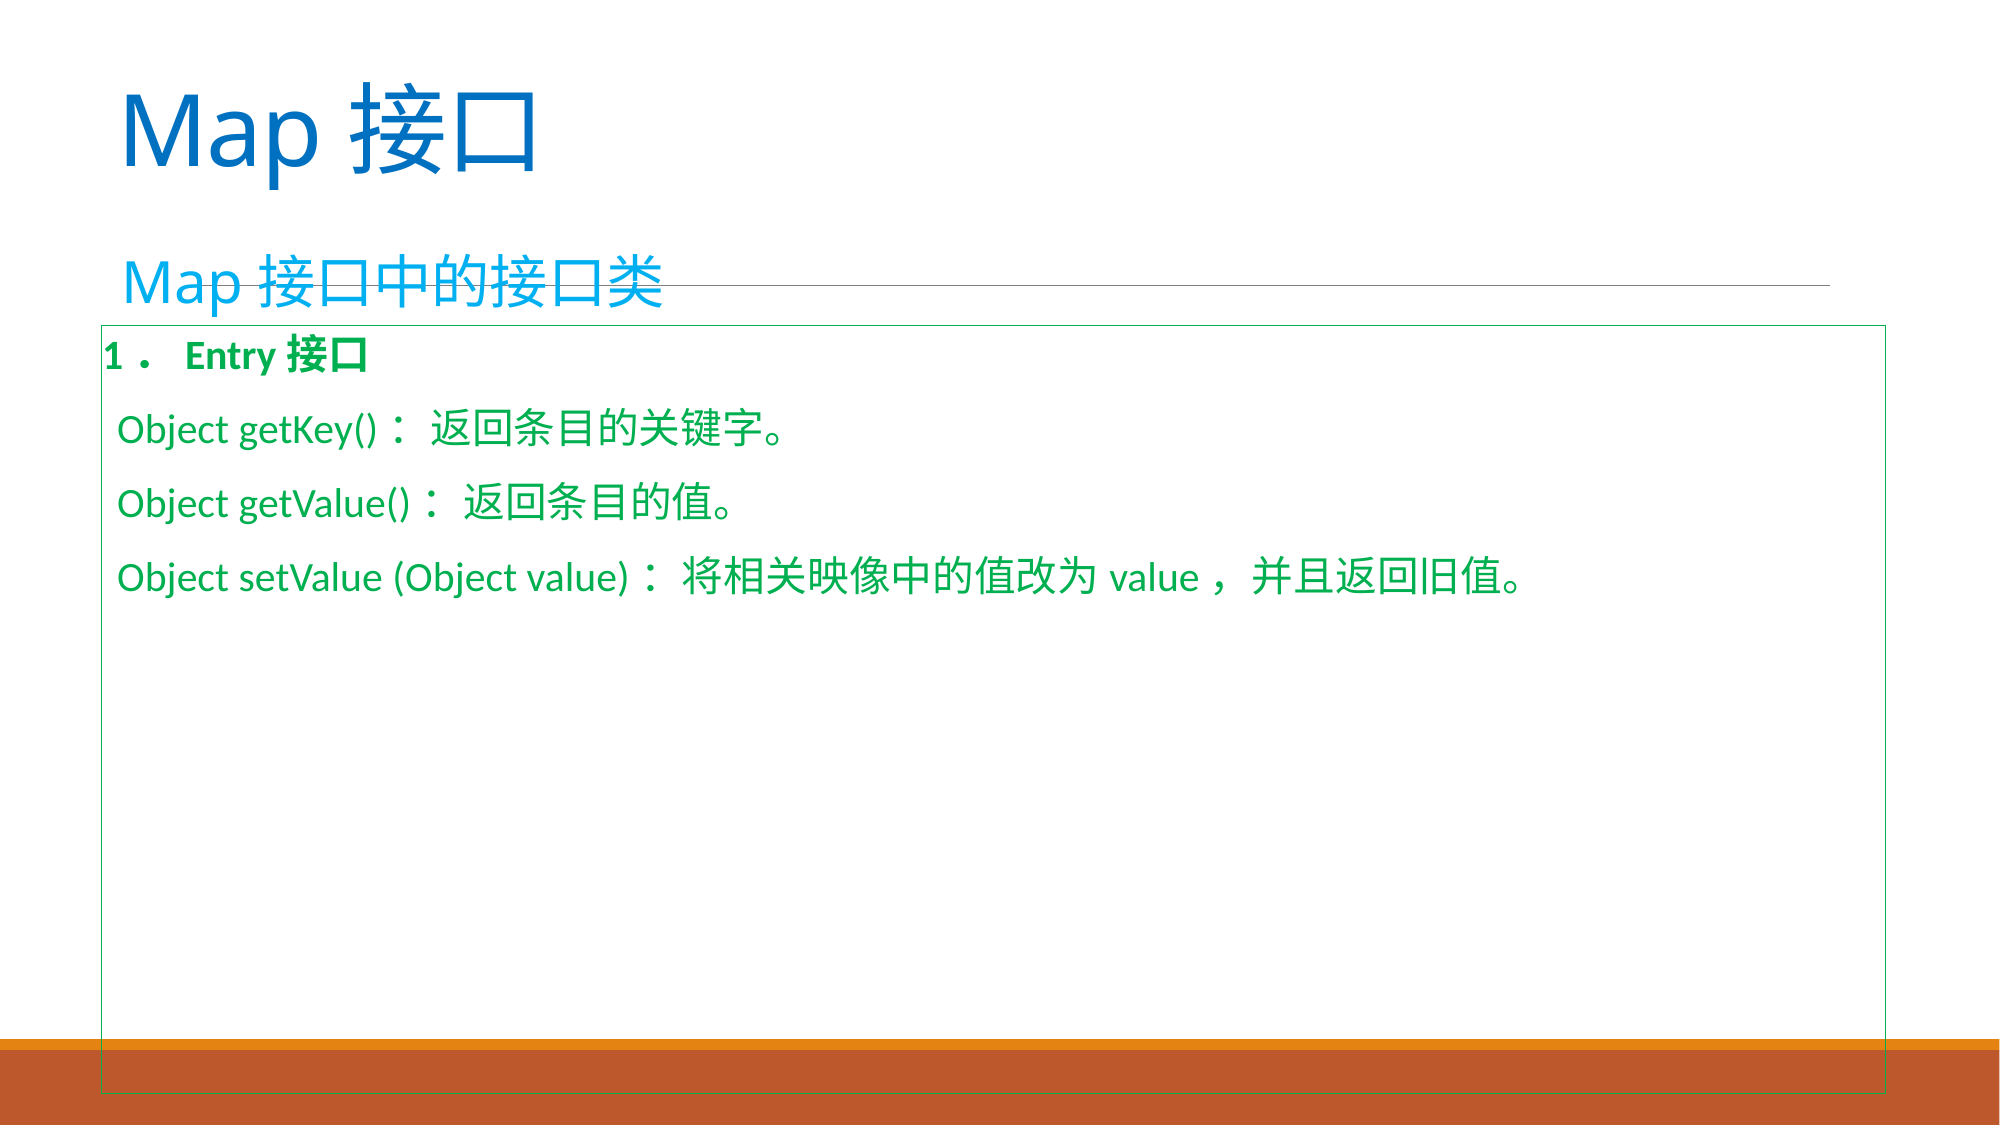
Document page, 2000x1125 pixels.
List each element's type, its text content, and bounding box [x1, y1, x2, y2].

title Map接口 [101, 30, 1850, 194]
text_box Map接口中的接口类 [101, 194, 1851, 326]
list 1．Entry接口 Object getKey()：返回条目的关键字。 Object getValue()：返回条目的值。 Object setValue (Object value)：将相关映像中的值改为value，并且返回旧值。 [101, 325, 1886, 1094]
